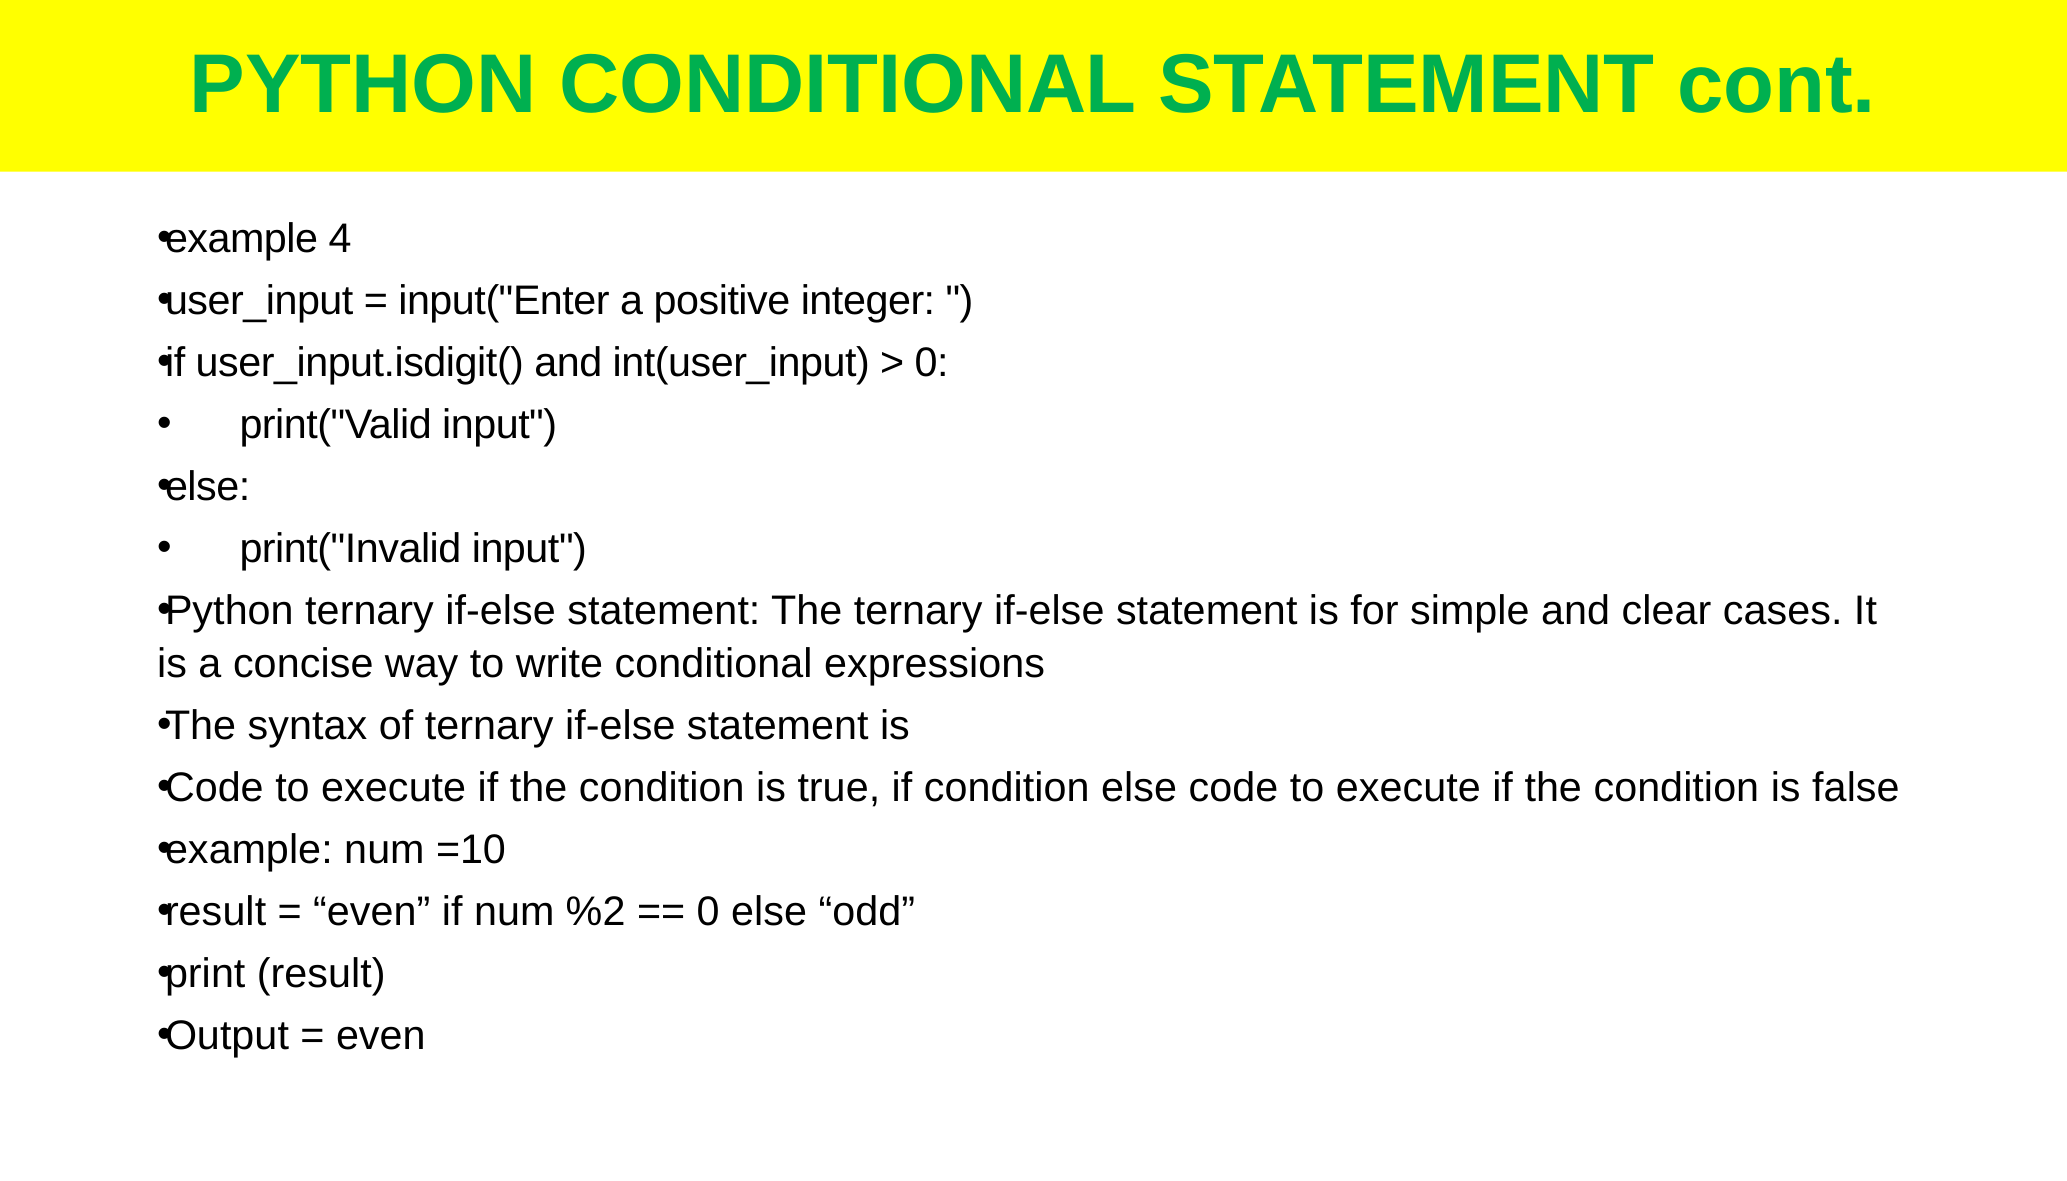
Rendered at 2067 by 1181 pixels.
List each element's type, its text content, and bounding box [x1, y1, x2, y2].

list example 4 user_input = input("Enter a positive integer: ") if user_input.isdigit() and int(user_input) > 0: print("Valid input") else: print("Invalid input") Python ternary if-else statement: The ternary if-else statement is for simple and clear cases. It is a concise way to write conditional expressions The syntax of ternary if-else statement is Code to execute if the condition is true, if condition else code to execute if the condition is false example: num =10 result = “even” if num %2 == 0 else “odd” print (result) Output = even [142, 200, 1925, 1107]
title PYTHON CONDITIONAL STATEMENT cont. [0, 0, 2067, 172]
